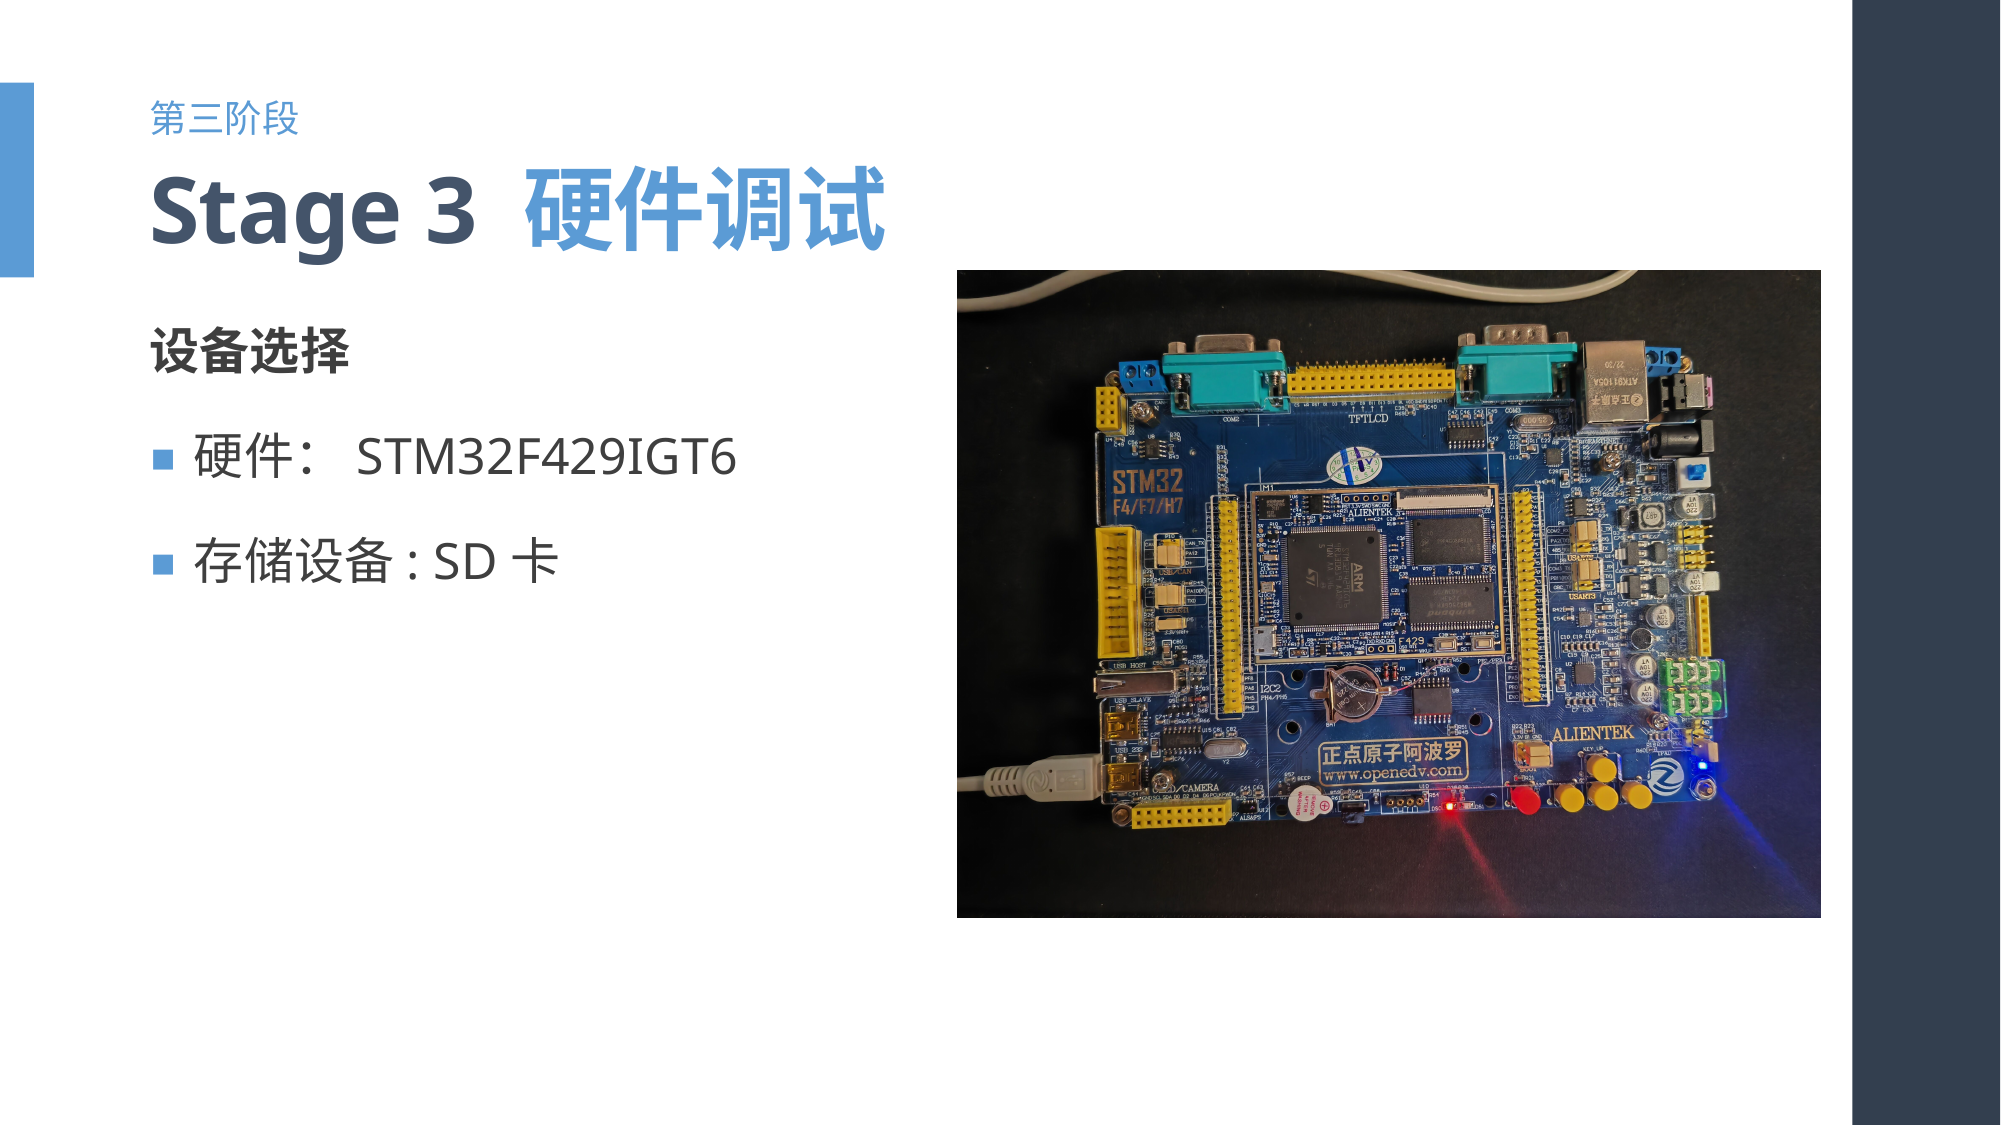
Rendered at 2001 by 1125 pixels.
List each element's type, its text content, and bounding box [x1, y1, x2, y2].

list 第三阶段 [134, 82, 1734, 149]
list 设备选择 硬件：STM32F429IGT6 存储设备: SD卡 [134, 299, 983, 1014]
picture [957, 270, 1821, 918]
title Stage 3 硬件调试 [134, 149, 1734, 271]
